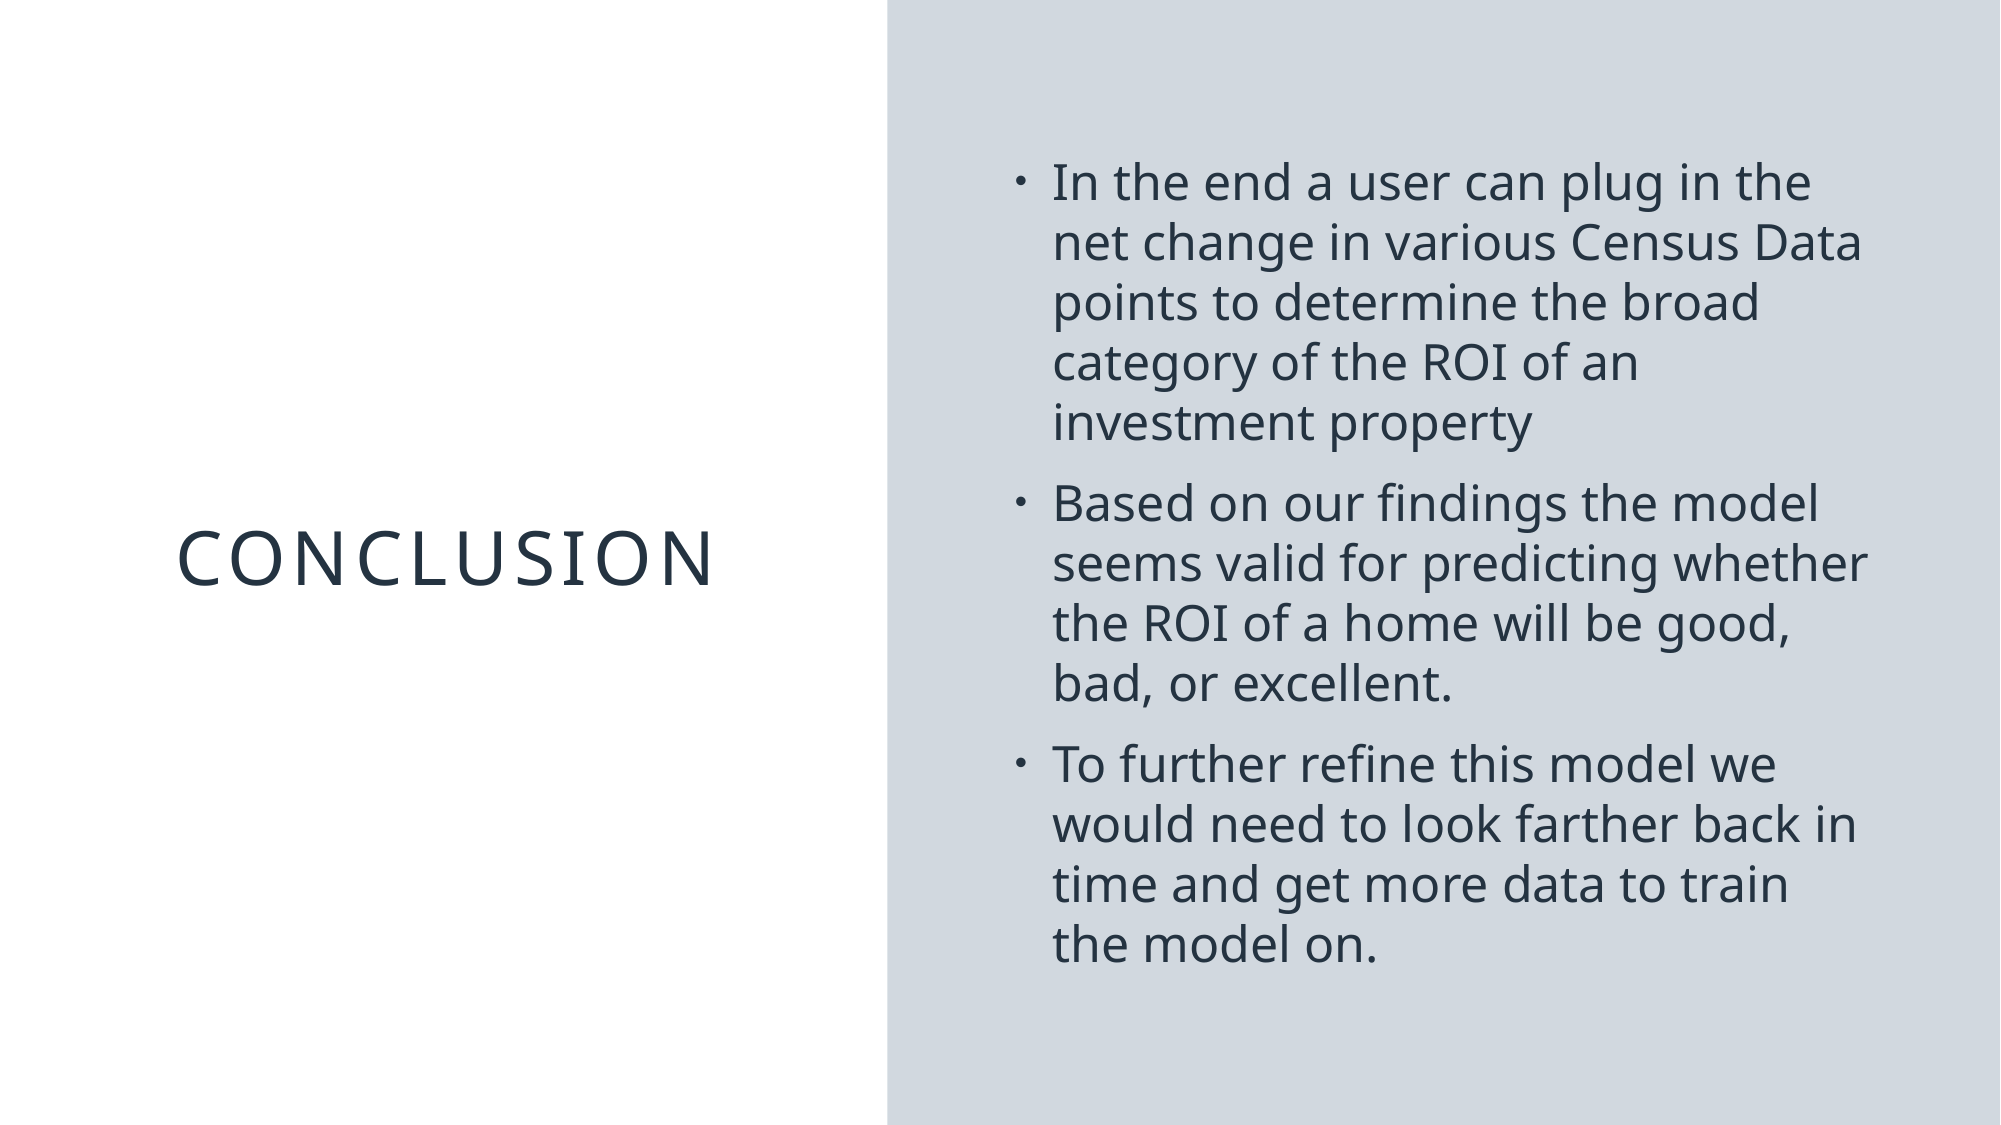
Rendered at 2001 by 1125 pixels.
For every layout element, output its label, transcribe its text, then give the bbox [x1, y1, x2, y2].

title Conclusion [127, 93, 764, 1030]
list In the end a user can plug in the net change in various Census Data points to determine the broad category of the ROI of an investment property Based on our findings the model seems valid for predicting whether the ROI of a home will be good, bad, or excellent. To further refine this model we would need to look farther back in time and get more data to train the model on. [999, 93, 1891, 1030]
text_box [0, 0, 886, 1125]
text_box [886, 0, 2000, 1125]
